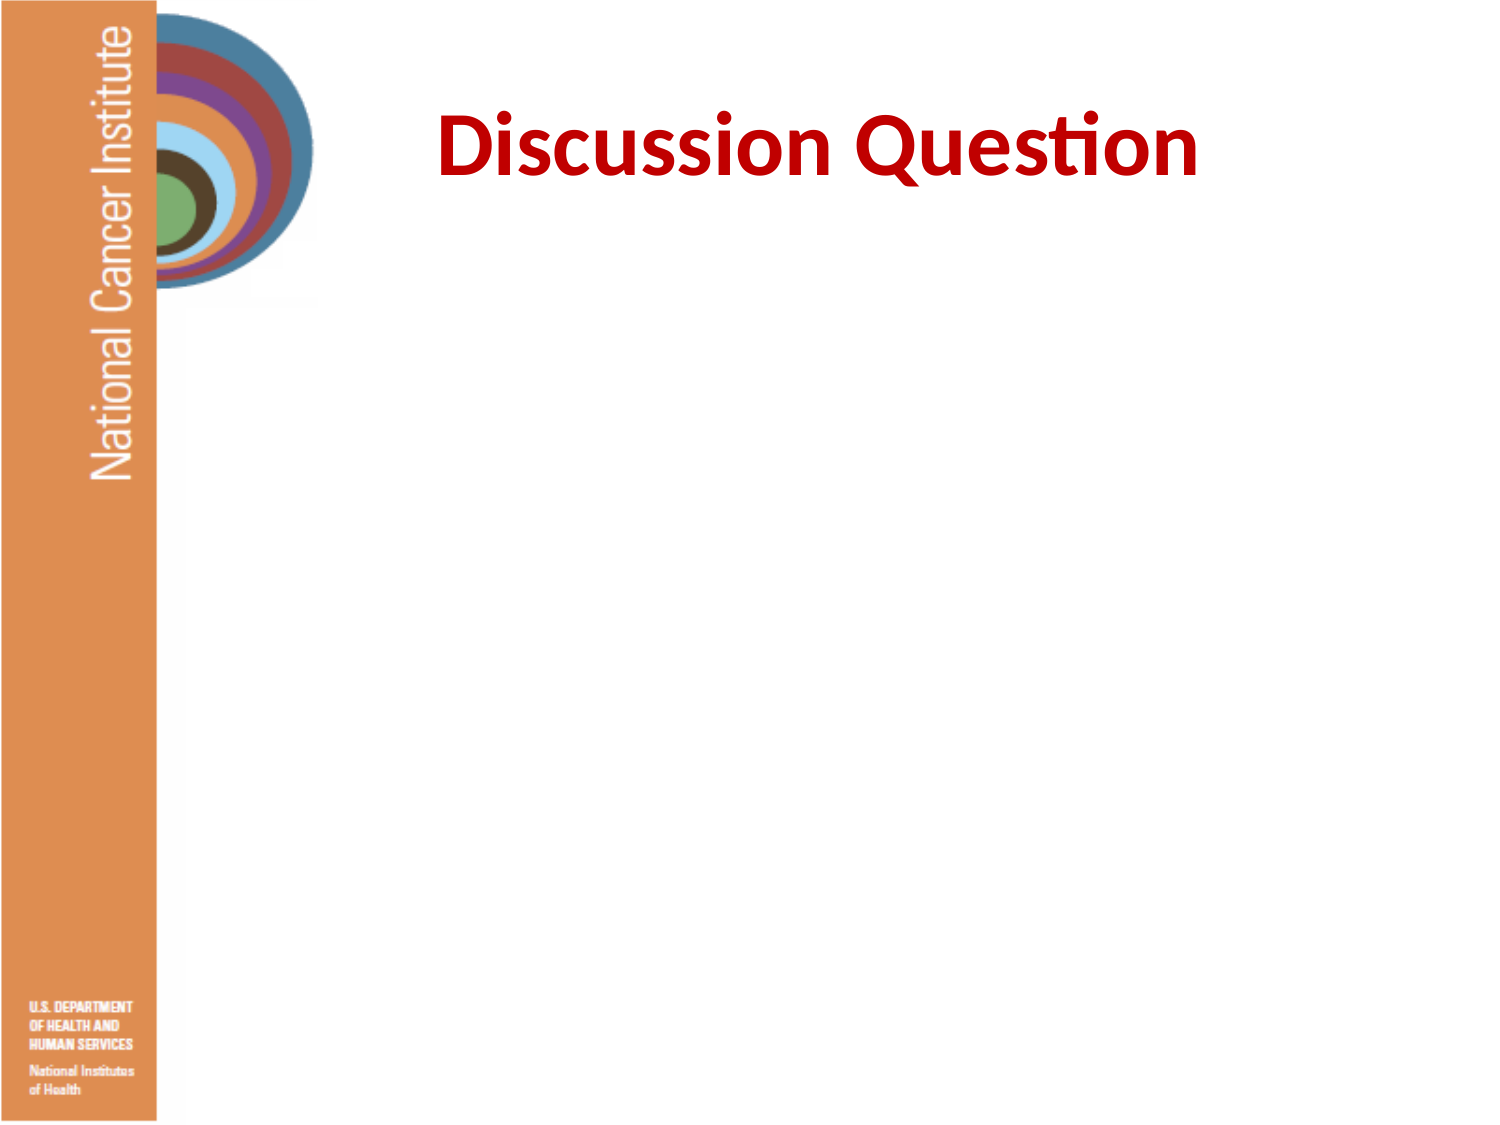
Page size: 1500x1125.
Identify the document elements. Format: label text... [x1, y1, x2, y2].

title Discussion Question [212, 45, 1425, 233]
picture [0, 0, 318, 1125]
